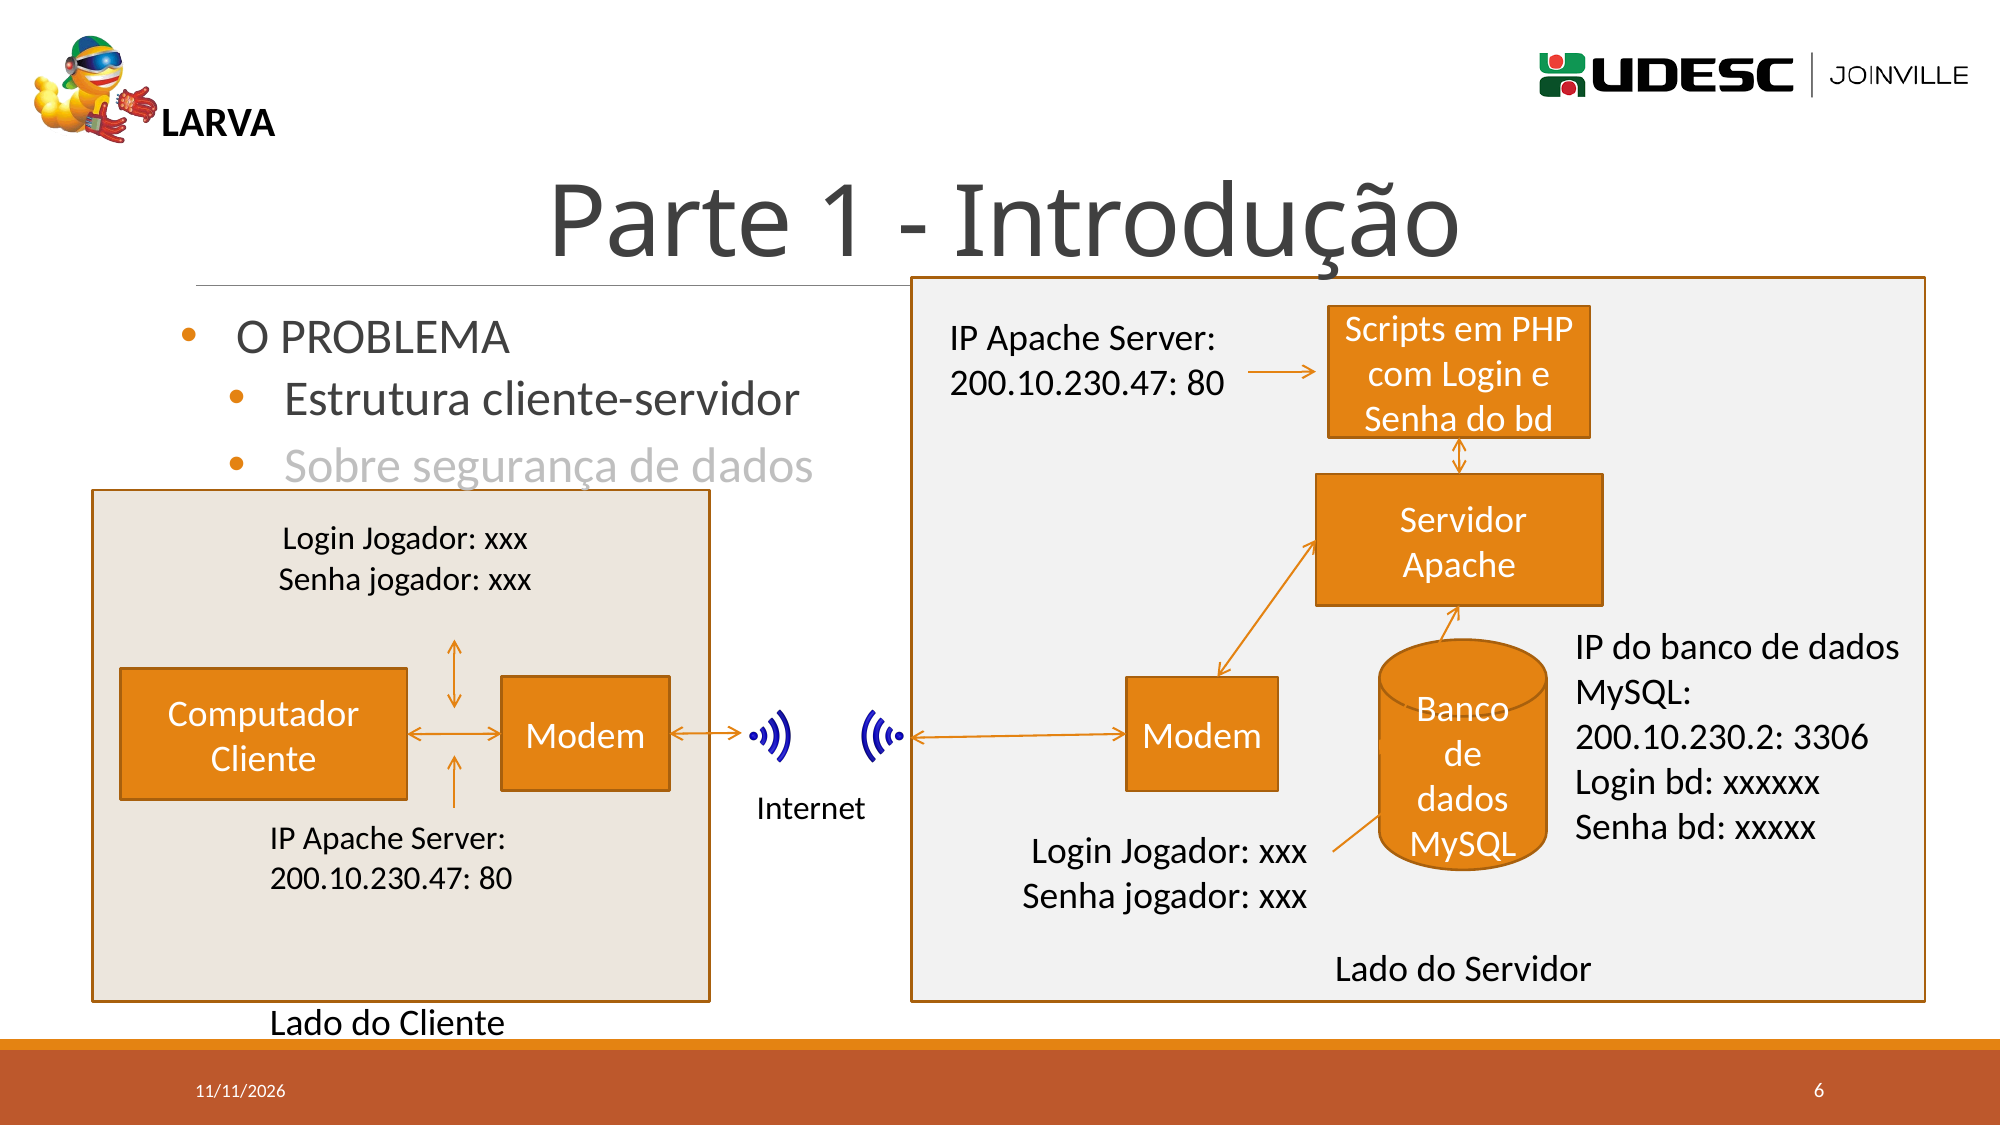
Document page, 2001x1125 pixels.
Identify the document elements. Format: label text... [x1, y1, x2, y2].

list O PROBLEMA Estrutura cliente-servidor Sobre segurança de dados [179, 302, 827, 525]
text_box IP Apache Server: 200.10.230.47: 80 [934, 305, 1291, 411]
text_box Login Jogador: xxx Senha jogador: xxx [1001, 818, 1329, 923]
picture [854, 707, 911, 764]
text_box Modem [500, 675, 671, 792]
text_box [91, 489, 711, 1003]
text_box Scripts em PHP com Login e Senha do bd [1327, 305, 1591, 439]
text_box Lado do Servidor [1320, 936, 1613, 997]
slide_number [179, 1059, 586, 1120]
slide_number 6 [1624, 1059, 1840, 1120]
text_box IP Apache Server: 200.10.230.47: 80 [255, 808, 579, 904]
text_box Modem [1125, 676, 1279, 792]
text_box Login Jogador: xxx Senha jogador: xxx [167, 509, 644, 604]
text_box [910, 276, 1926, 1003]
title Parte 1 - Introdução [179, 47, 1830, 285]
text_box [920, 733, 1128, 739]
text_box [1216, 539, 1317, 678]
text_box IP do banco de dados MySQL: 200.10.230.2: 3306 Login bd: xxxxxx Senha bd: xxxxx [1560, 614, 1917, 855]
text_box Banco de dados MySQL [1378, 638, 1548, 872]
picture [25, 25, 165, 150]
text_box Computador Cliente [119, 667, 408, 801]
picture [741, 707, 798, 764]
text_box Internet [741, 778, 892, 834]
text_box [1332, 790, 1411, 853]
text_box Servidor Apache [1315, 473, 1604, 607]
picture [1507, 32, 2000, 118]
text_box Lado do Cliente [255, 990, 547, 1050]
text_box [1458, 604, 1464, 641]
